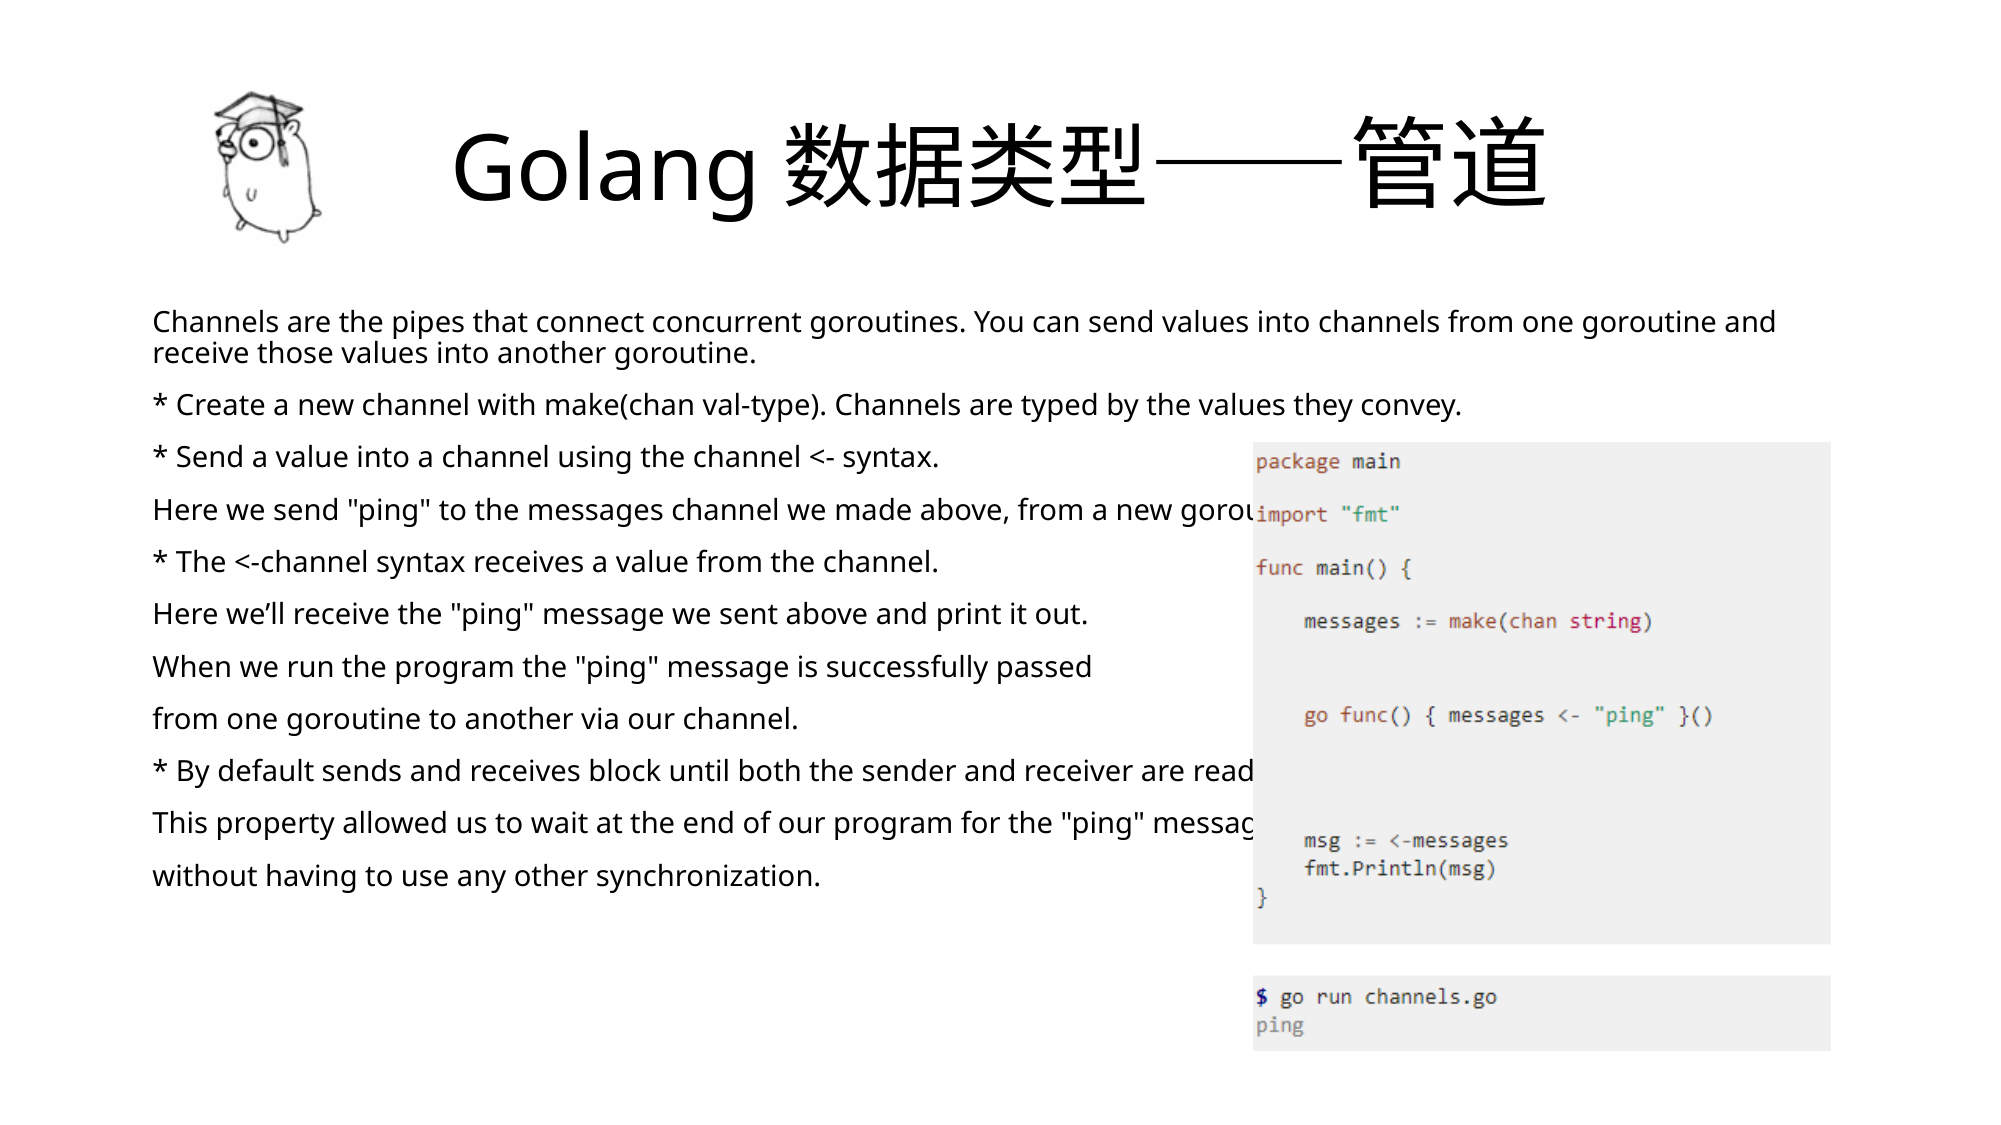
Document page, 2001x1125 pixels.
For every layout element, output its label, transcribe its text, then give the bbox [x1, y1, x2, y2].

picture [1253, 442, 1831, 1051]
title Golang数据类型——管道 [137, 59, 1863, 278]
list Channels are the pipes that connect concurrent goroutines. You can send values into channels from one goroutine and receive those values into another goroutine. * Create a new channel with make(chan val-type). Channels are typed by the values they convey. * Send a value into a channel using the channel <- syntax. Here we send "ping" to the messages channel we made above, from a new goroutine. * The <-channel syntax receives a value from the channel. Here we’ll receive the "ping" message we sent above and print it out. When we run the program the "ping" message is successfully passed from one goroutine to another via our channel. * By default sends and receives block until both the sender and receiver are ready. This property allowed us to wait at the end of our program for the "ping" message without having to use any other synchronization. [137, 299, 1863, 1125]
